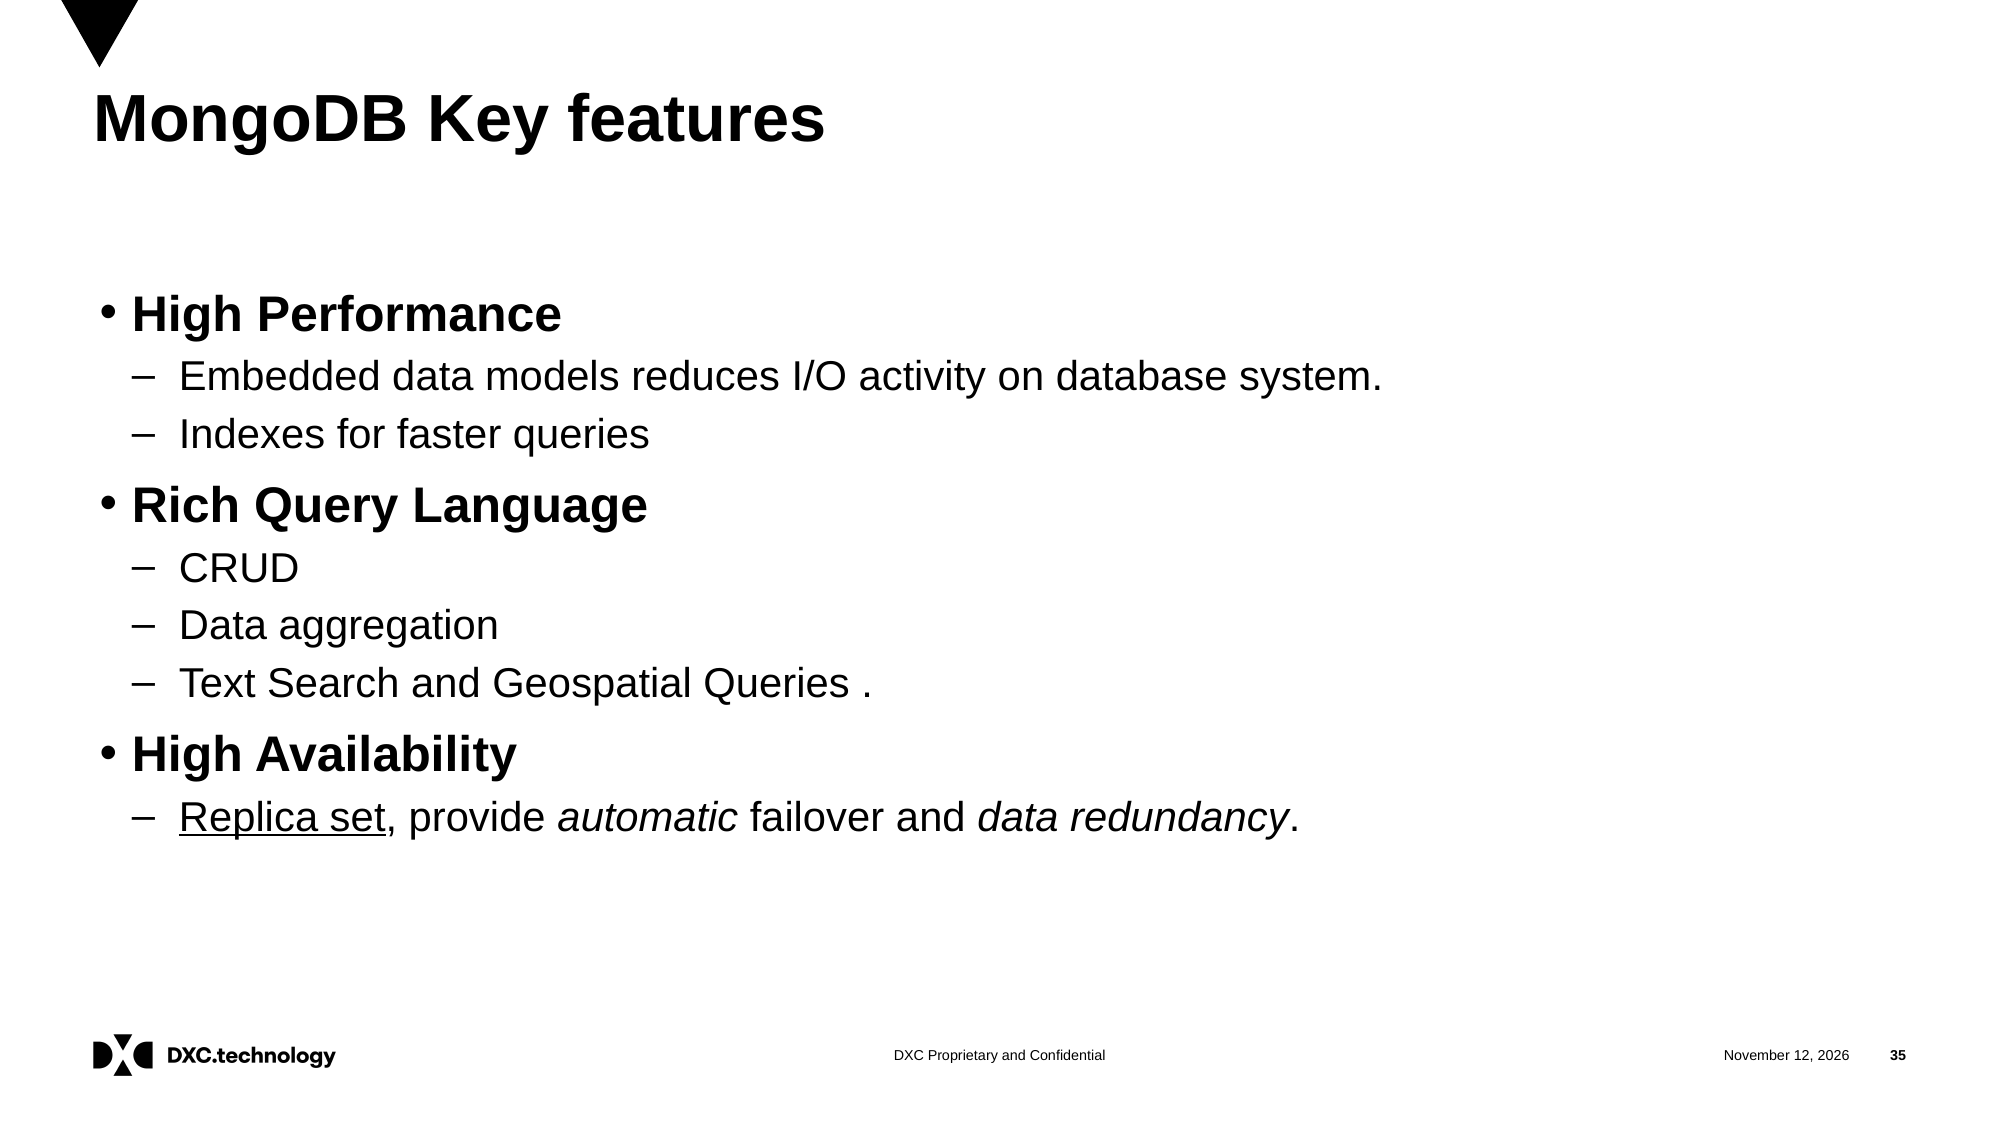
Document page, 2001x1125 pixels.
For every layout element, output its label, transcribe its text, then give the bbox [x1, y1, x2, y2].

title MongoDB Key features [93, 87, 1907, 282]
list High Performance Embedded data models reduces I/O activity on database system. Indexes for faster queries Rich Query Language CRUD Data aggregation Text Search and Geospatial Queries . High Availability Replica set, provide automatic failover and data redundancy. [93, 281, 1625, 982]
